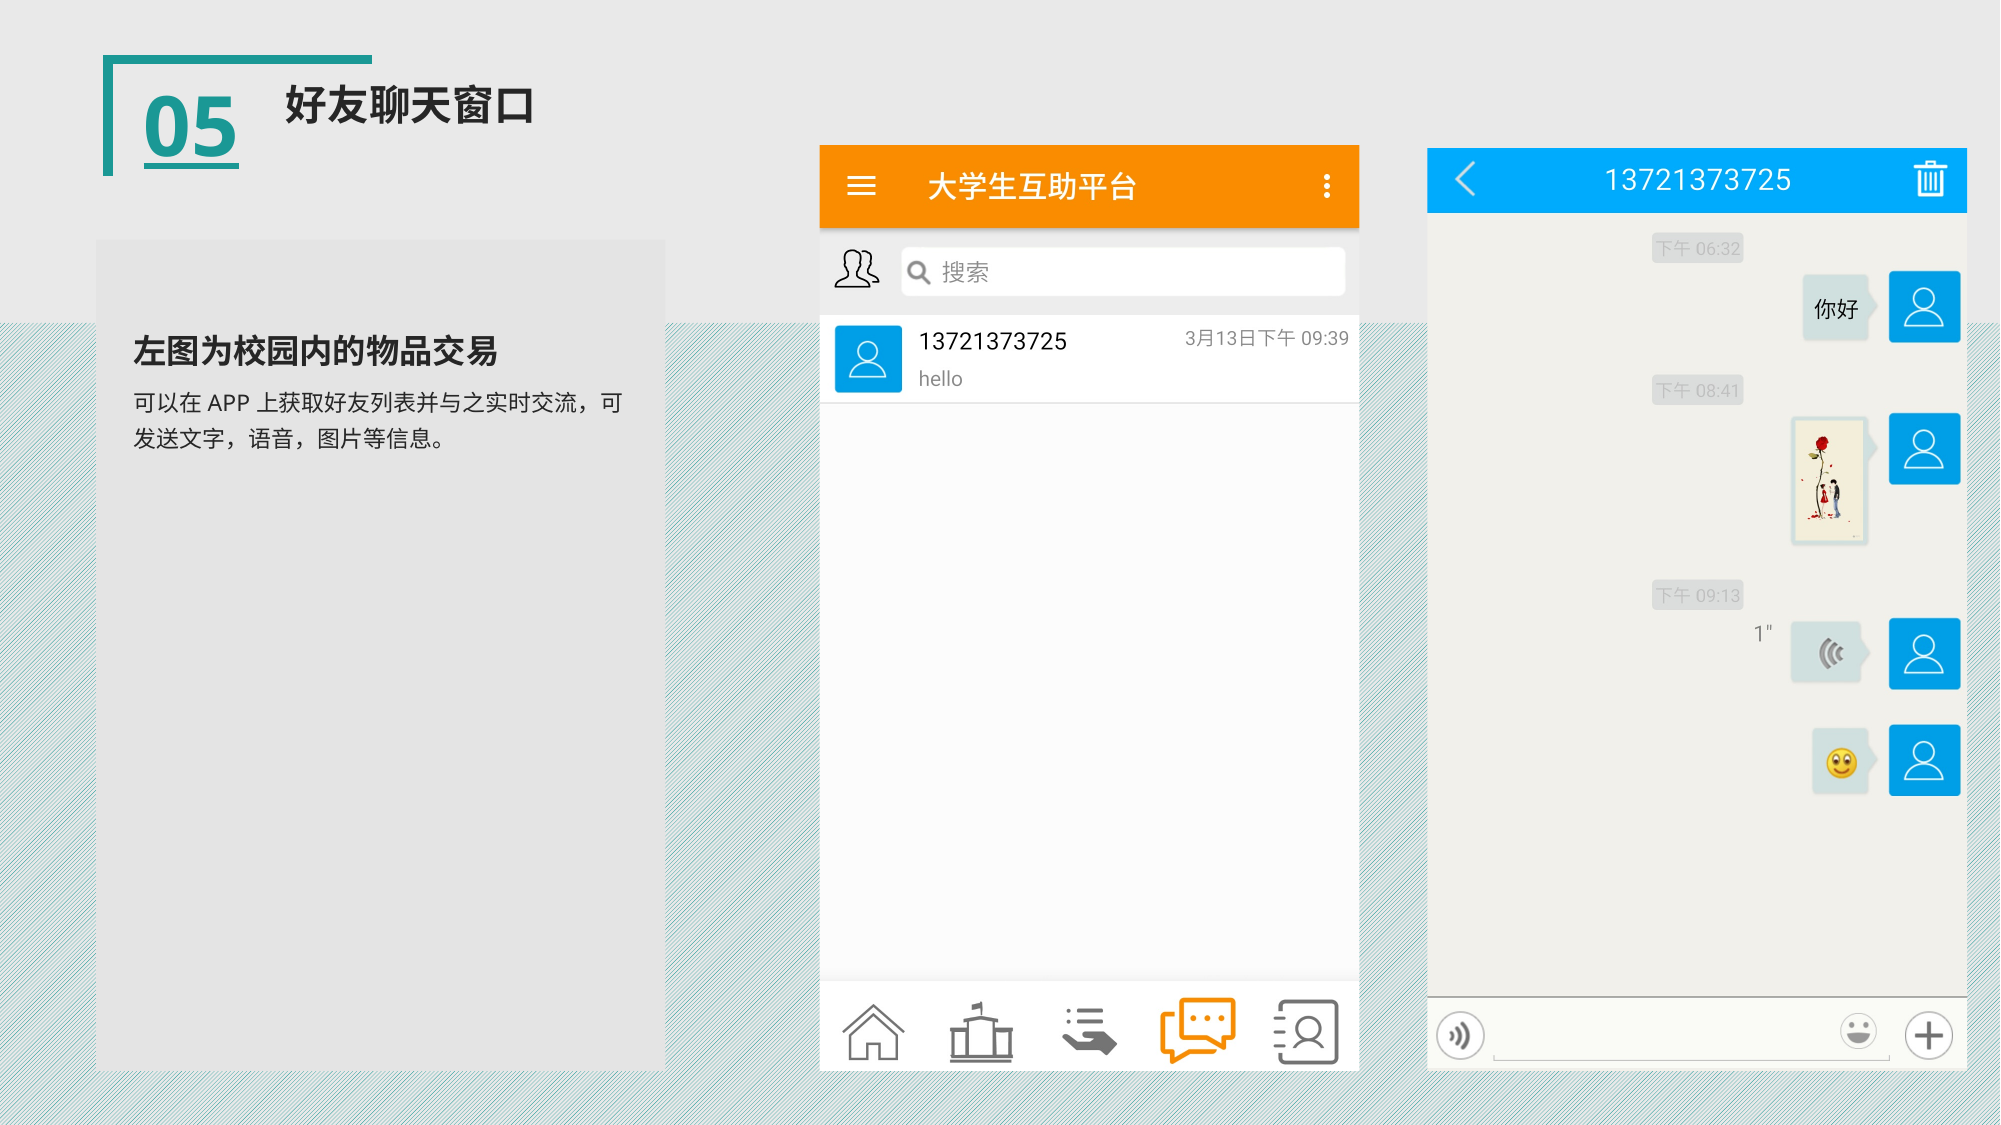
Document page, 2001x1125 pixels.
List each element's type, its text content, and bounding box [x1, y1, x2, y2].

picture [1609, 170, 1614, 189]
picture [1643, 180, 1648, 189]
text_box 05 [128, 66, 271, 181]
picture [1730, 178, 1738, 189]
text_box 好友聊天窗口 [270, 71, 631, 136]
picture [1778, 169, 1789, 189]
picture [1918, 171, 1943, 196]
picture [819, 145, 1360, 1071]
picture [1696, 178, 1704, 187]
picture [1914, 161, 1947, 168]
picture [1658, 181, 1669, 189]
picture [1709, 169, 1721, 174]
picture [1743, 169, 1755, 176]
picture [1677, 169, 1682, 189]
text_box 左图为校园内的物品交易 [118, 323, 563, 378]
picture [1640, 169, 1653, 177]
picture [1427, 214, 1968, 1071]
text_box 可以在APP上获取好友列表并与之实时交流，可发送文字，语音，图片等信息。 [118, 373, 644, 460]
text_box [95, 239, 667, 1072]
picture [1456, 162, 1474, 195]
